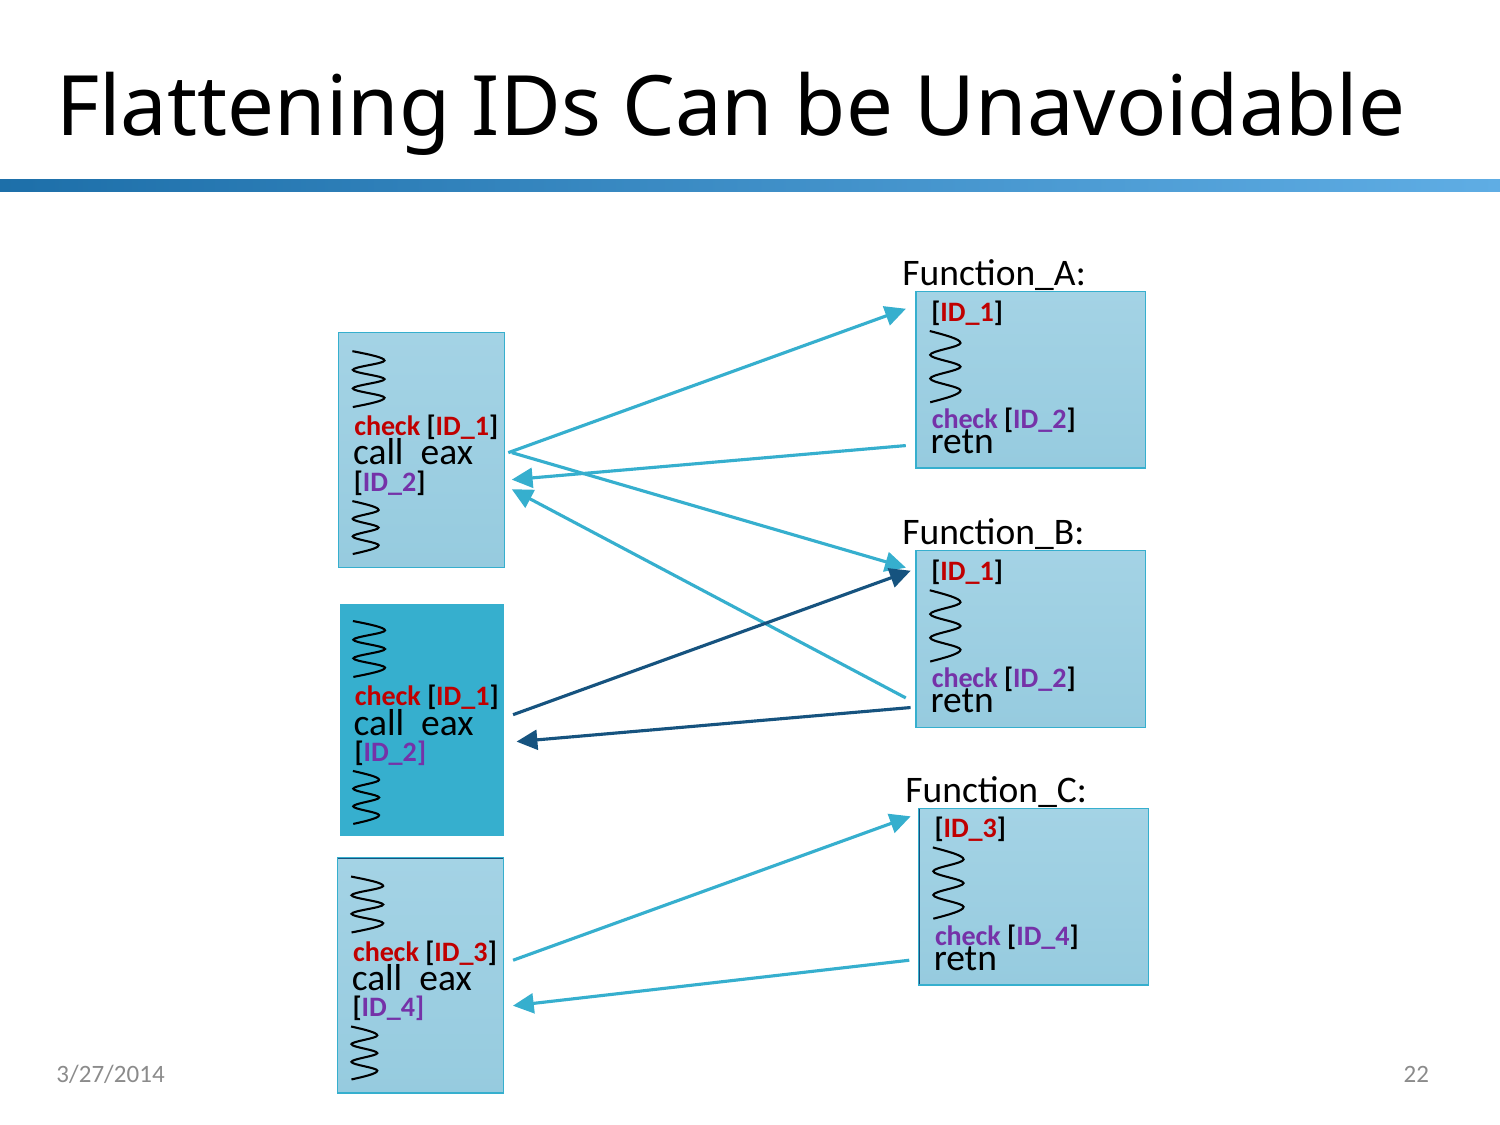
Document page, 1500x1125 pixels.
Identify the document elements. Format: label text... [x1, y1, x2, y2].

title Flattening IDs Can be Unavoidable [41, 0, 1445, 218]
text_box [ID_1] [916, 285, 1018, 334]
text_box check [ID_3] [338, 925, 512, 974]
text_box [513, 570, 911, 715]
text_box [349, 1030, 379, 1081]
text_box [ID_4] [337, 981, 440, 1030]
text_box Function_C: [890, 757, 1103, 817]
text_box [928, 334, 962, 393]
text_box [ID_1] [916, 544, 1018, 594]
text_box check [ID_2] [917, 652, 1091, 701]
text_box check [ID_1] [339, 400, 508, 449]
text_box call eax [337, 601, 507, 839]
text_box [ID_3] [919, 801, 1021, 851]
text_box [351, 350, 387, 400]
text_box Function_B: [906, 499, 1100, 560]
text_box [513, 816, 911, 961]
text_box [511, 452, 906, 489]
text_box check [ID_4] [920, 909, 1094, 959]
text_box [351, 505, 381, 556]
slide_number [41, 1042, 379, 1103]
text_box [928, 594, 962, 652]
text_box retn [915, 291, 1146, 469]
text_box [511, 445, 906, 452]
text_box [349, 875, 385, 925]
text_box [351, 620, 387, 670]
text_box check [ID_2] [917, 393, 1091, 442]
text_box check [ID_1] [340, 670, 514, 719]
text_box [ID_2] [339, 455, 441, 505]
text_box retn [918, 808, 1149, 986]
text_box call eax [338, 332, 505, 568]
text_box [508, 308, 906, 453]
text_box [931, 851, 965, 909]
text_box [513, 960, 910, 1006]
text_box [516, 707, 911, 742]
text_box call eax [337, 857, 504, 1094]
text_box retn [915, 550, 1146, 728]
slide_number 22 [1106, 1042, 1445, 1103]
text_box [351, 775, 381, 825]
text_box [511, 489, 906, 698]
text_box Function_A: [887, 240, 1101, 300]
text_box [ID_2] [339, 725, 441, 775]
